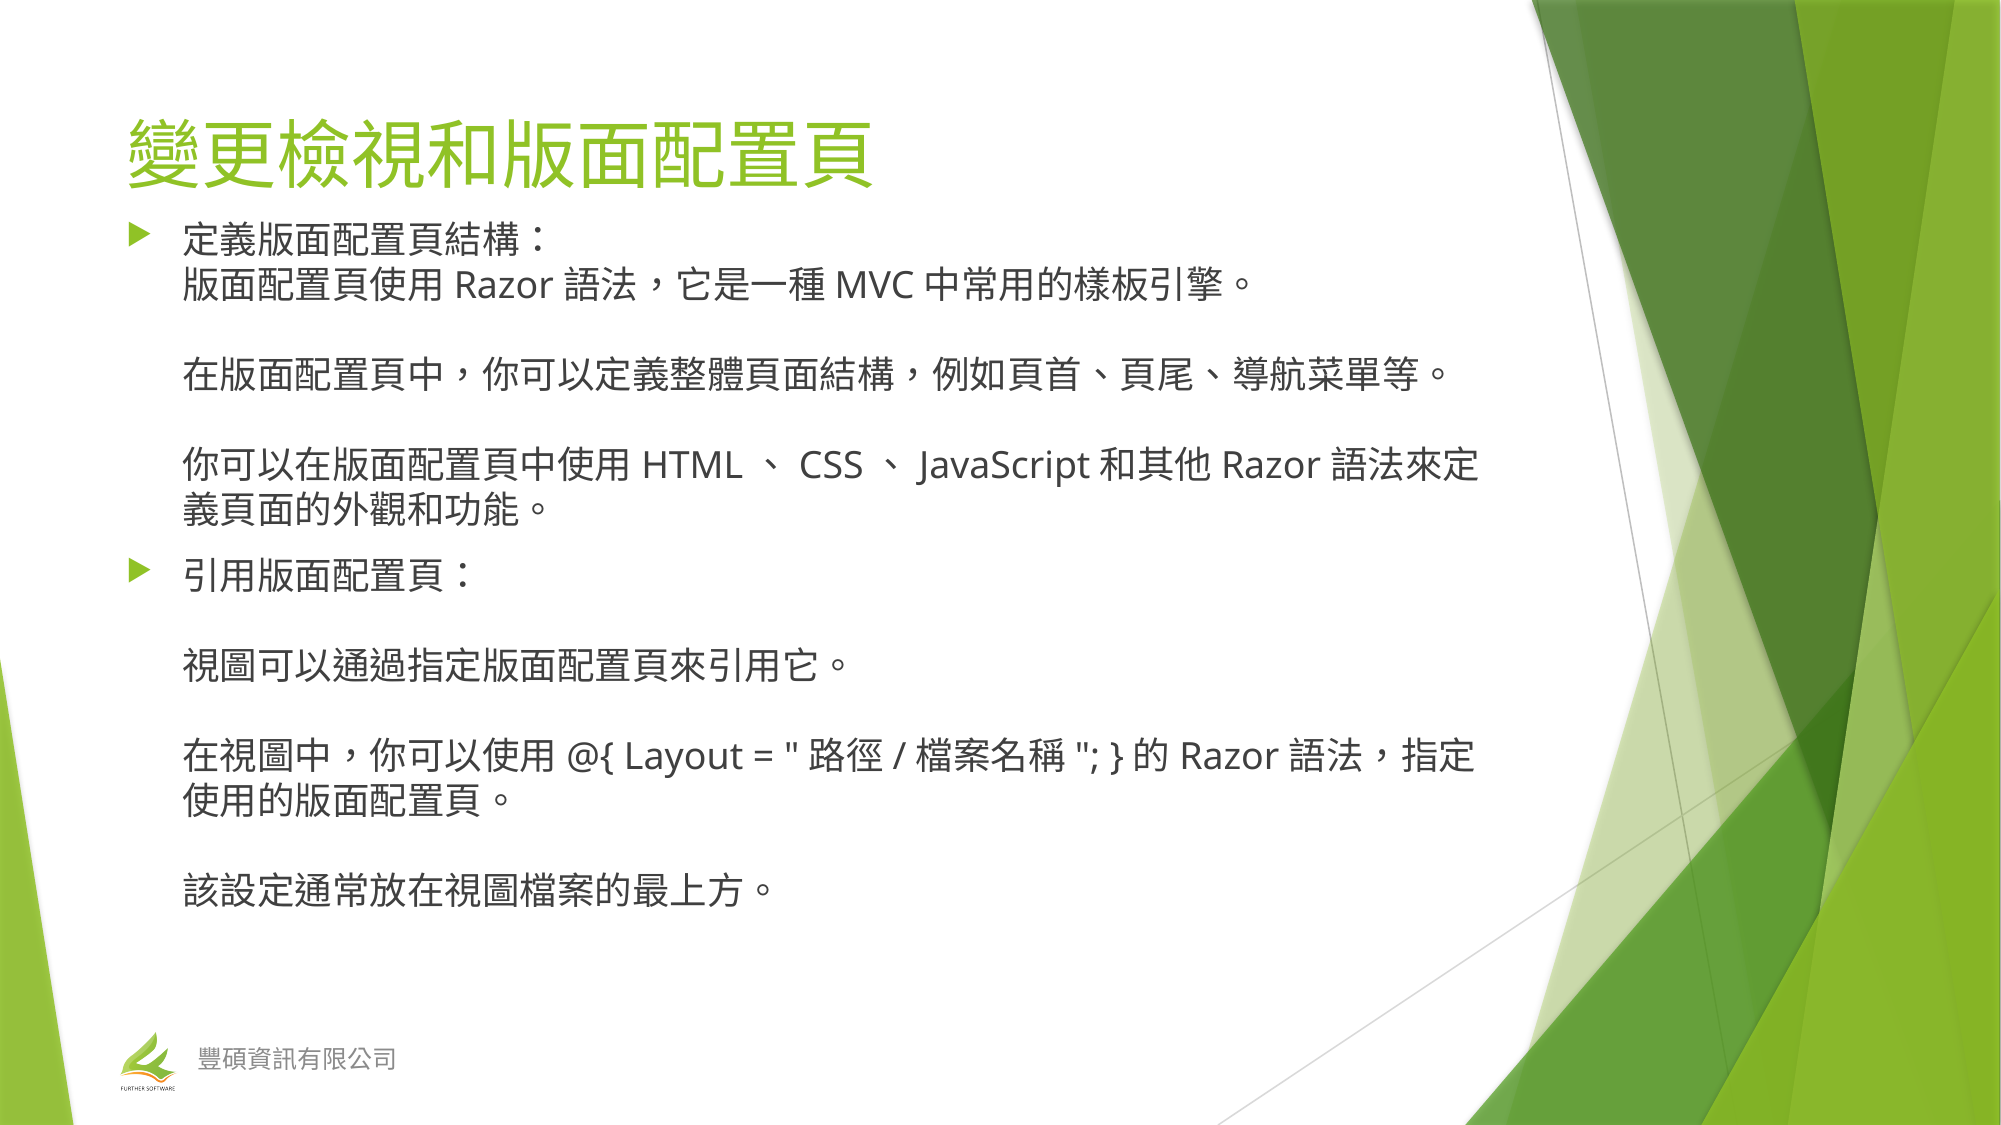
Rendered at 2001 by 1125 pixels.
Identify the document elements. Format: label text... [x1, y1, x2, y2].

footer 豐碩資訊有限公司 [183, 1028, 1145, 1089]
picture [110, 1023, 184, 1097]
list 定義版面配置頁結構： 版面配置頁使用Razor語法，它是一種MVC中常用的樣板引擎。 在版面配置頁中，你可以定義整體頁面結構，例如頁首、頁尾、導航菜單等。 你可以在版面配置頁中使用HTML、CSS、JavaScript和其他Razor語法來定義頁面的外觀和功能。 引用版面配置頁： 視圖可以通過指定版面配置頁來引用它。 在視圖中，你可以使用@{ Layout = "路徑/檔案名稱"; }的Razor語法，指定使用的版面配置頁。 該設定通常放在視圖檔案的最上方。 [111, 208, 1522, 1038]
title 變更檢視和版面配置頁 [111, 99, 1522, 208]
